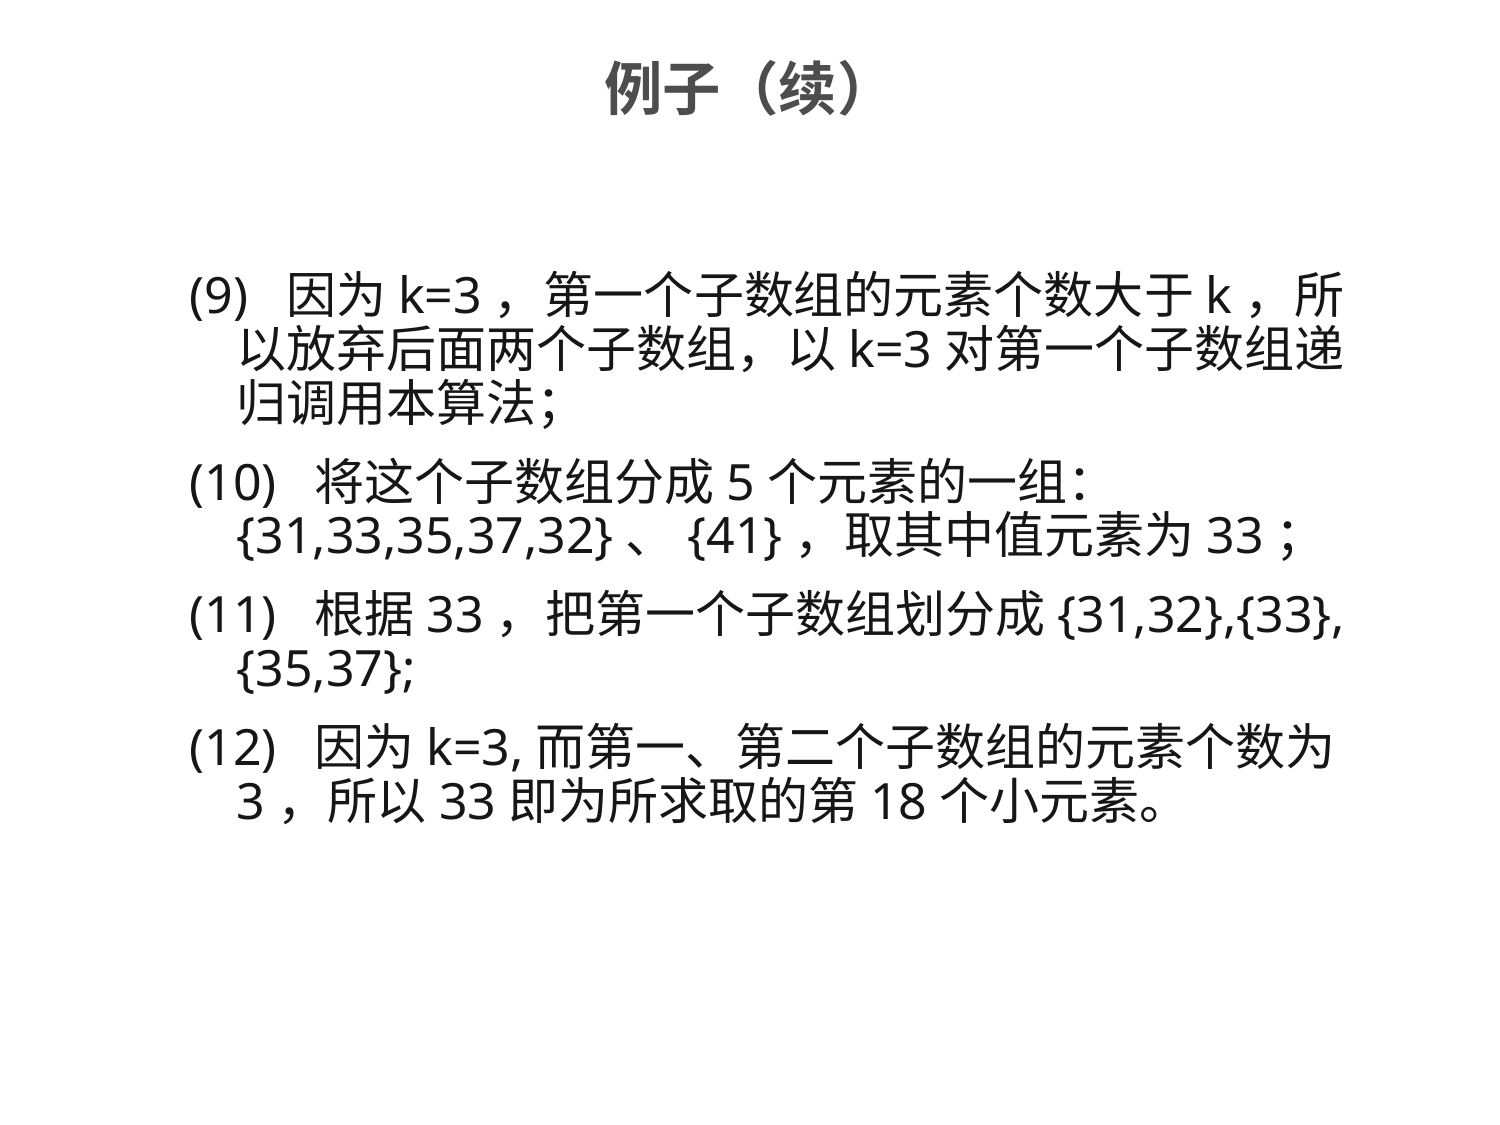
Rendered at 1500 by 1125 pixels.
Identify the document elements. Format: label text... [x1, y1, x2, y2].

title 例子（续） [75, 45, 1425, 233]
list (9) 因为k=3，第一个子数组的元素个数大于k，所以放弃后面两个子数组，以k=3对第一个子数组递归调用本算法； (10) 将这个子数组分成5个元素的一组：{31,33,35,37,32}、{41}，取其中值元素为33； (11) 根据33，把第一个子数组划分成{31,32},{33},{35,37}; (12) 因为k=3,而第一、第二个子数组的元素个数为3，所以33即为所求取的第18个小元素。 [99, 262, 1375, 1075]
